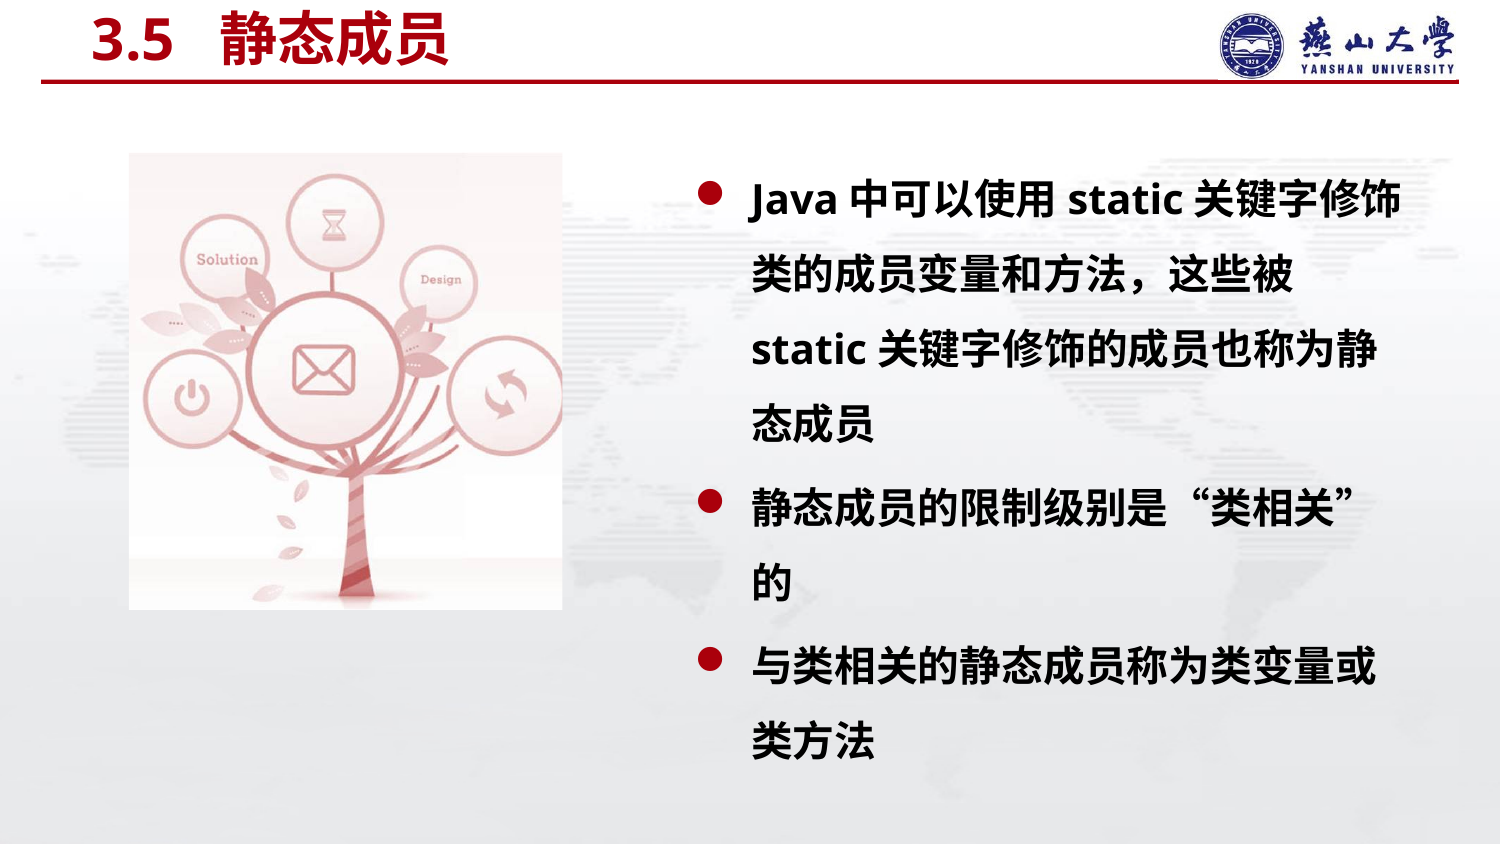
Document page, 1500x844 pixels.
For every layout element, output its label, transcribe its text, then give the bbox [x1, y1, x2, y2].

list Java中可以使用static关键字修饰类的成员变量和方法，这些被static关键字修饰的成员也称为静态成员 静态成员的限制级别是“类相关”的 与类相关的静态成员称为类变量或类方法 [679, 140, 1429, 774]
title 3.5 静态成员 [76, 2, 873, 71]
picture [0, 1, 1500, 844]
